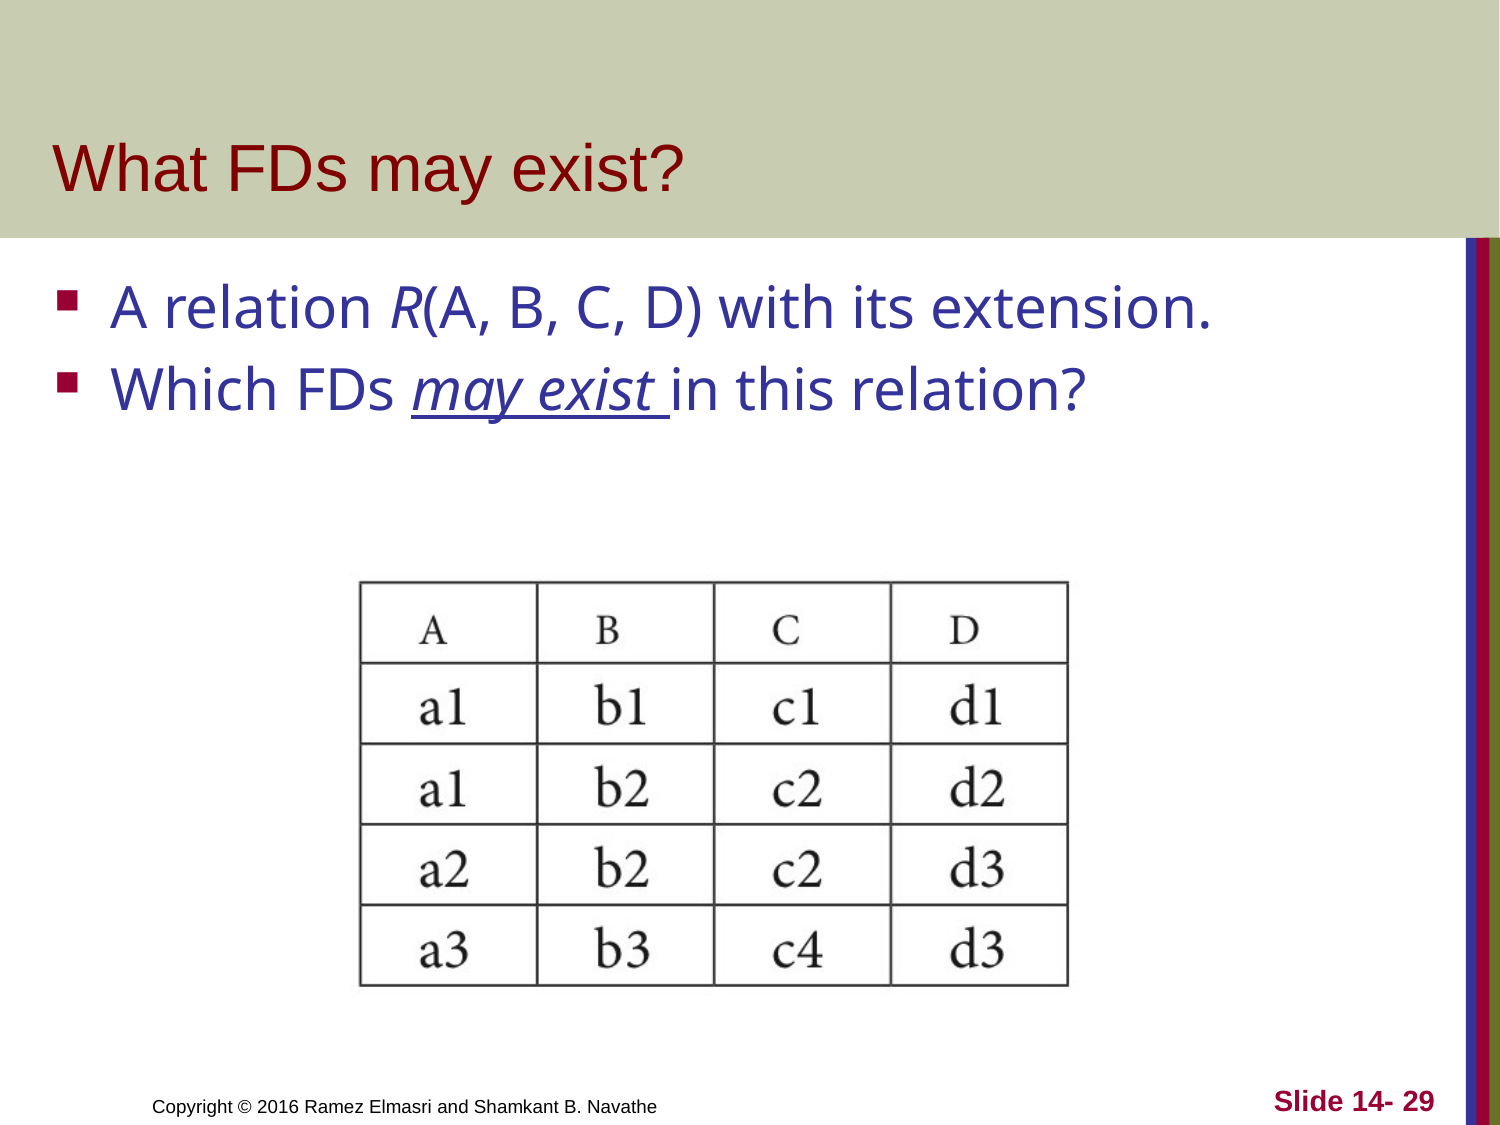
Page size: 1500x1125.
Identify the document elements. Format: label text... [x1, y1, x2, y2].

title What FDs may exist? [37, 49, 1317, 213]
list A relation R(A, B, C, D) with its extension. Which FDs may exist in this relation? [39, 262, 1401, 1013]
picture [337, 540, 1101, 1012]
slide_number Slide 14- 29 [1137, 1049, 1451, 1125]
